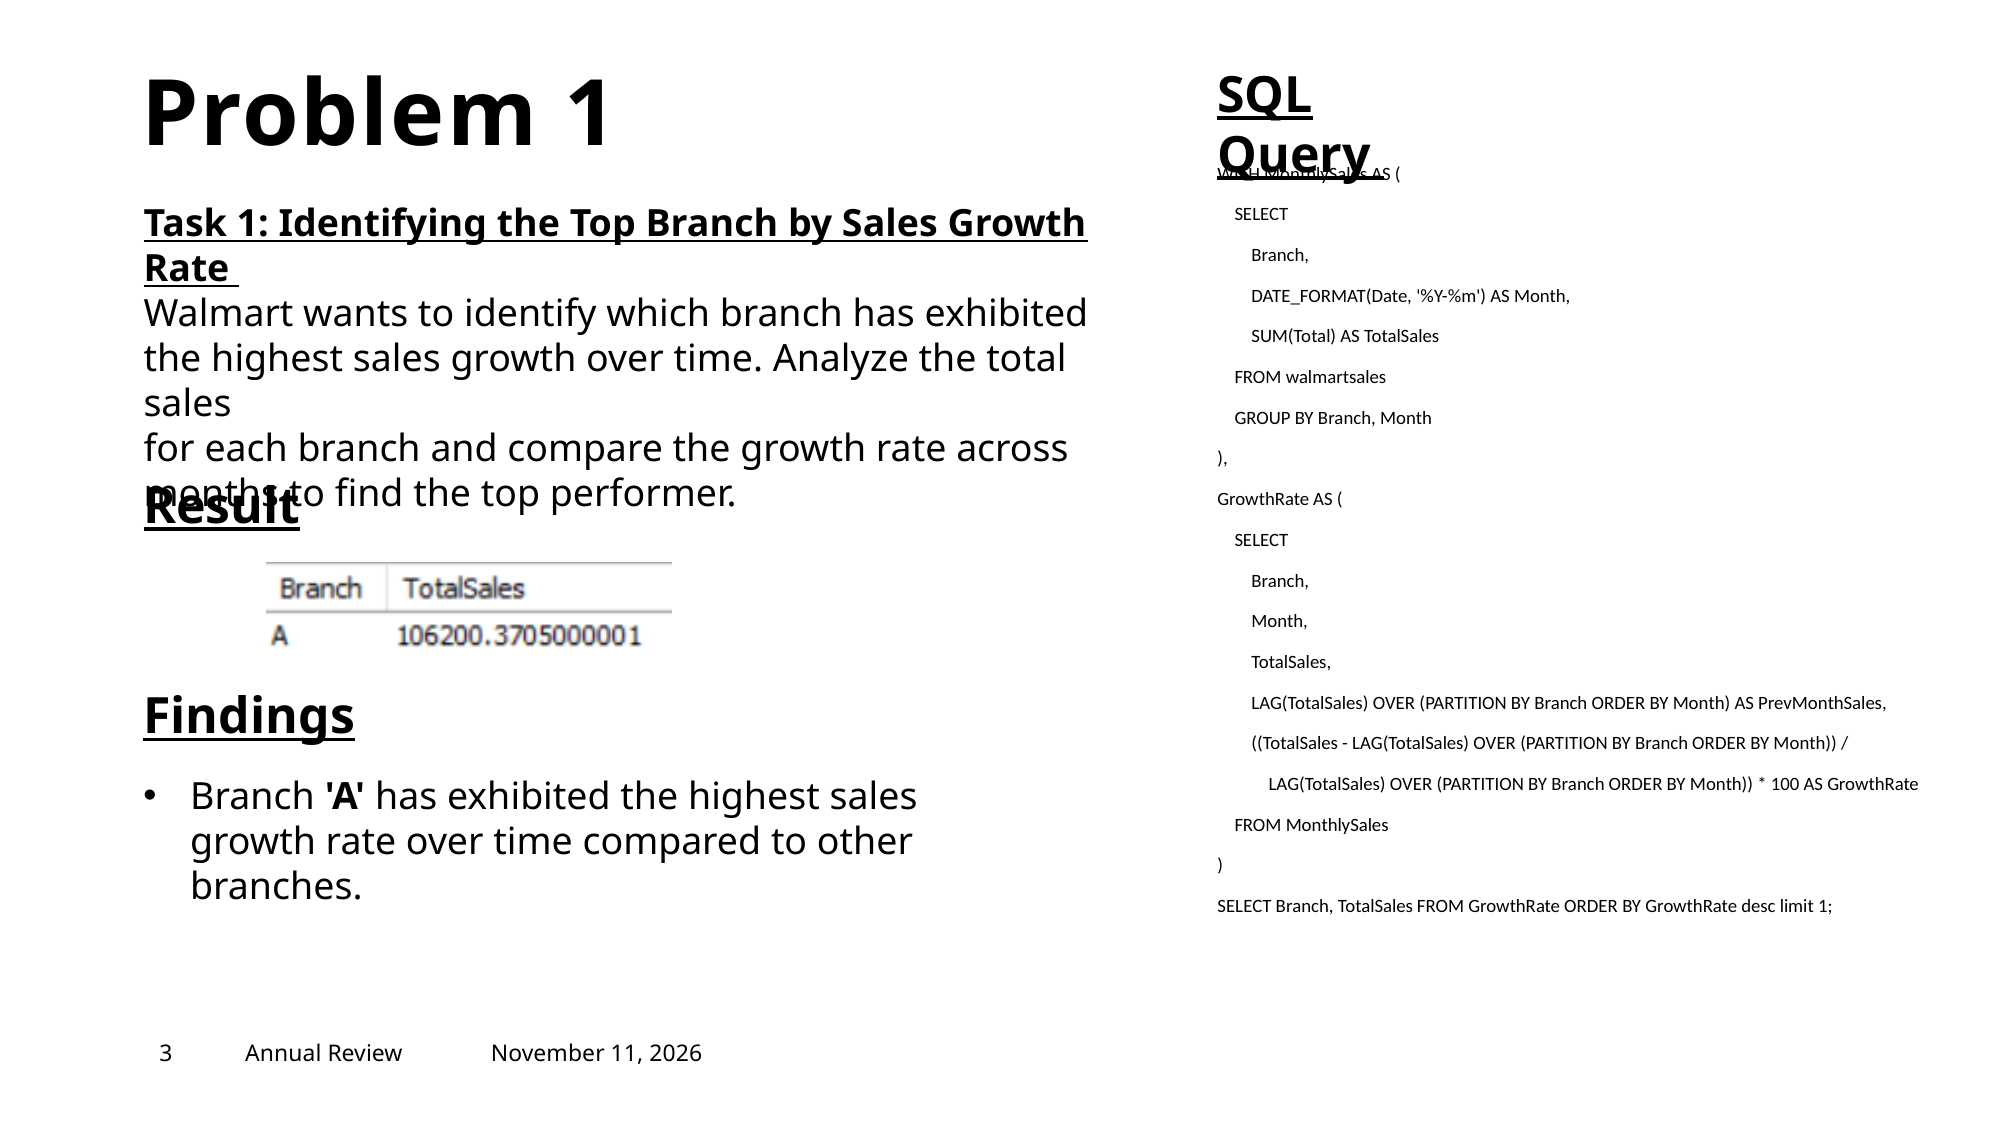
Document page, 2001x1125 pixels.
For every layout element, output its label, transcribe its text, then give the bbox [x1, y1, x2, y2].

picture [266, 562, 672, 655]
text_box Branch 'A' has exhibited the highest sales growth rate over time compared to other branches. [128, 764, 1065, 915]
text_box March 30, 2025 [490, 1038, 707, 1080]
text_box Task 1: Identifying the Top Branch by Sales Growth Rate Walmart wants to identify which branch has exhibited the highest sales growth over time. Analyze the total sales for each branch and compare the growth rate across months to find the top performer. [128, 191, 1156, 522]
text_box Result [128, 466, 406, 541]
slide_number 3 [159, 1038, 245, 1080]
footer Annual Review [245, 1038, 490, 1080]
text_box WITH MonthlySales AS ( SELECT Branch, DATE_FORMAT(Date, '%Y-%m') AS Month, SUM(Total) AS TotalSales FROM walmartsales GROUP BY Branch, Month ), GrowthRate AS ( SELECT Branch, Month, TotalSales, LAG(TotalSales) OVER (PARTITION BY Branch ORDER BY Month) AS PrevMonthSales, ((TotalSales - LAG(TotalSales) OVER (PARTITION BY Branch ORDER BY Month)) / LAG(TotalSales) OVER (PARTITION BY Branch ORDER BY Month)) * 100 AS GrowthRate FROM MonthlySales ) SELECT Branch, TotalSales FROM GrowthRate ORDER BY GrowthRate desc limit 1; [1202, 152, 2000, 924]
text_box Findings [128, 676, 406, 752]
text_box SQL Query [1202, 54, 1480, 190]
title Problem 1 [141, 65, 1202, 166]
